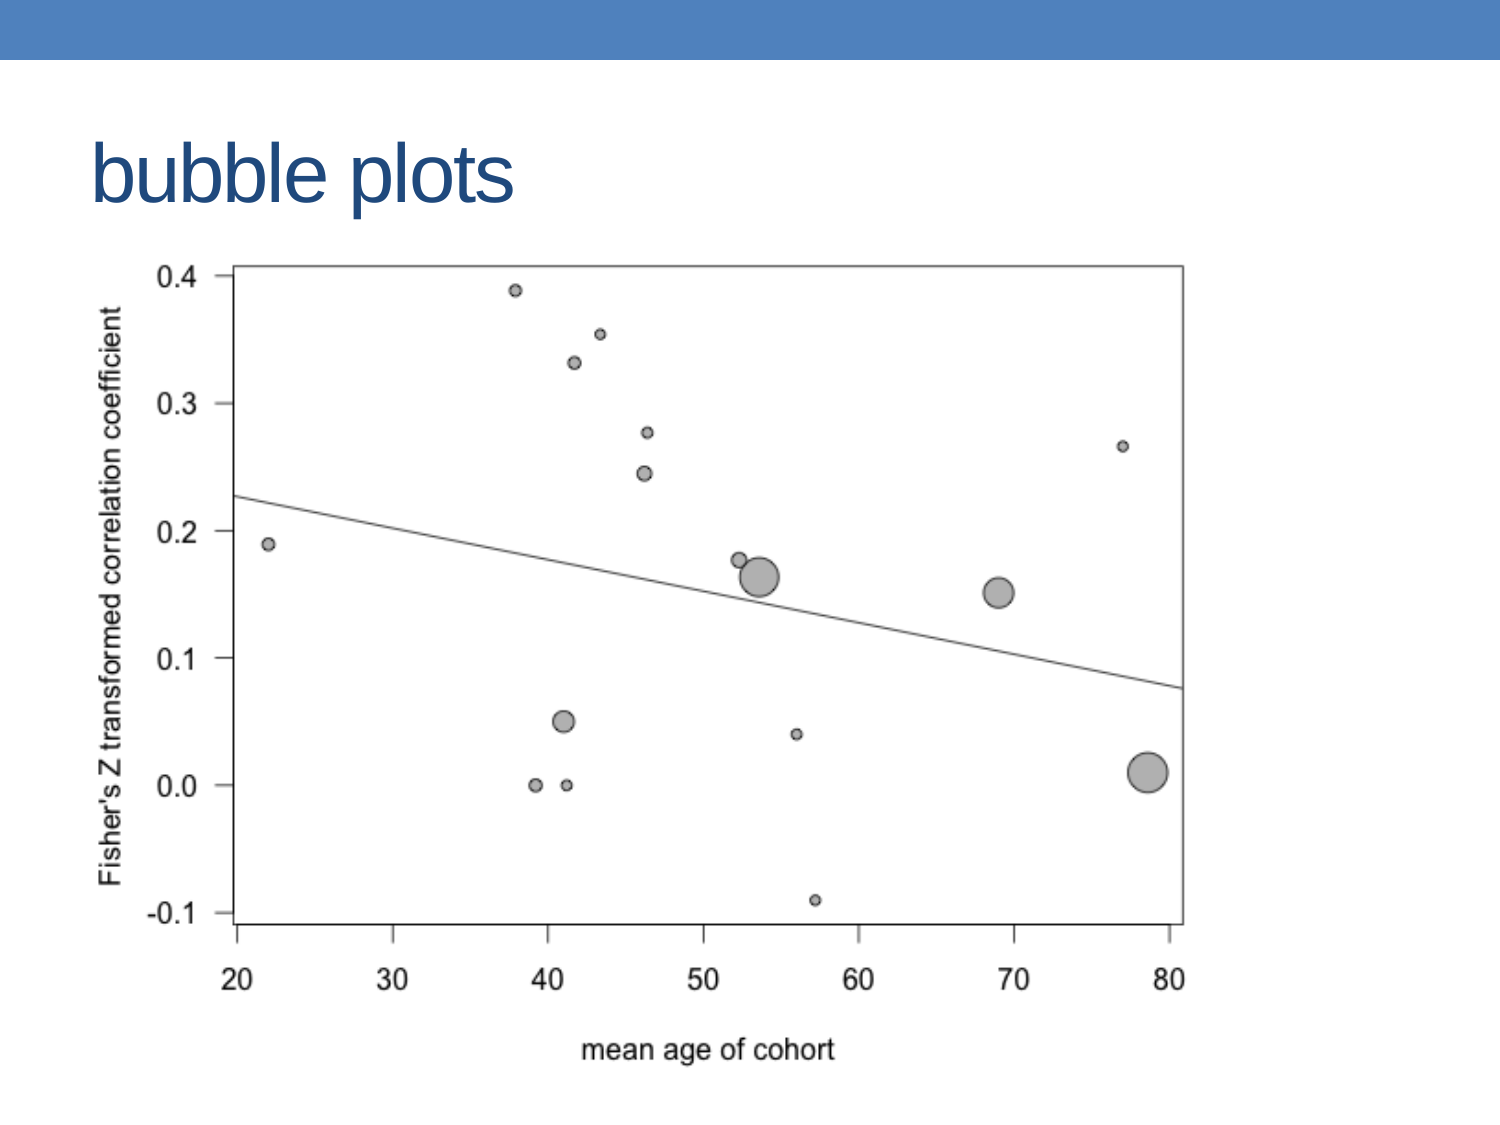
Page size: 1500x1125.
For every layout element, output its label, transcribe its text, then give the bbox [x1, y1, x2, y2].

picture [74, 249, 1201, 1084]
title bubble plots [75, 87, 1425, 250]
